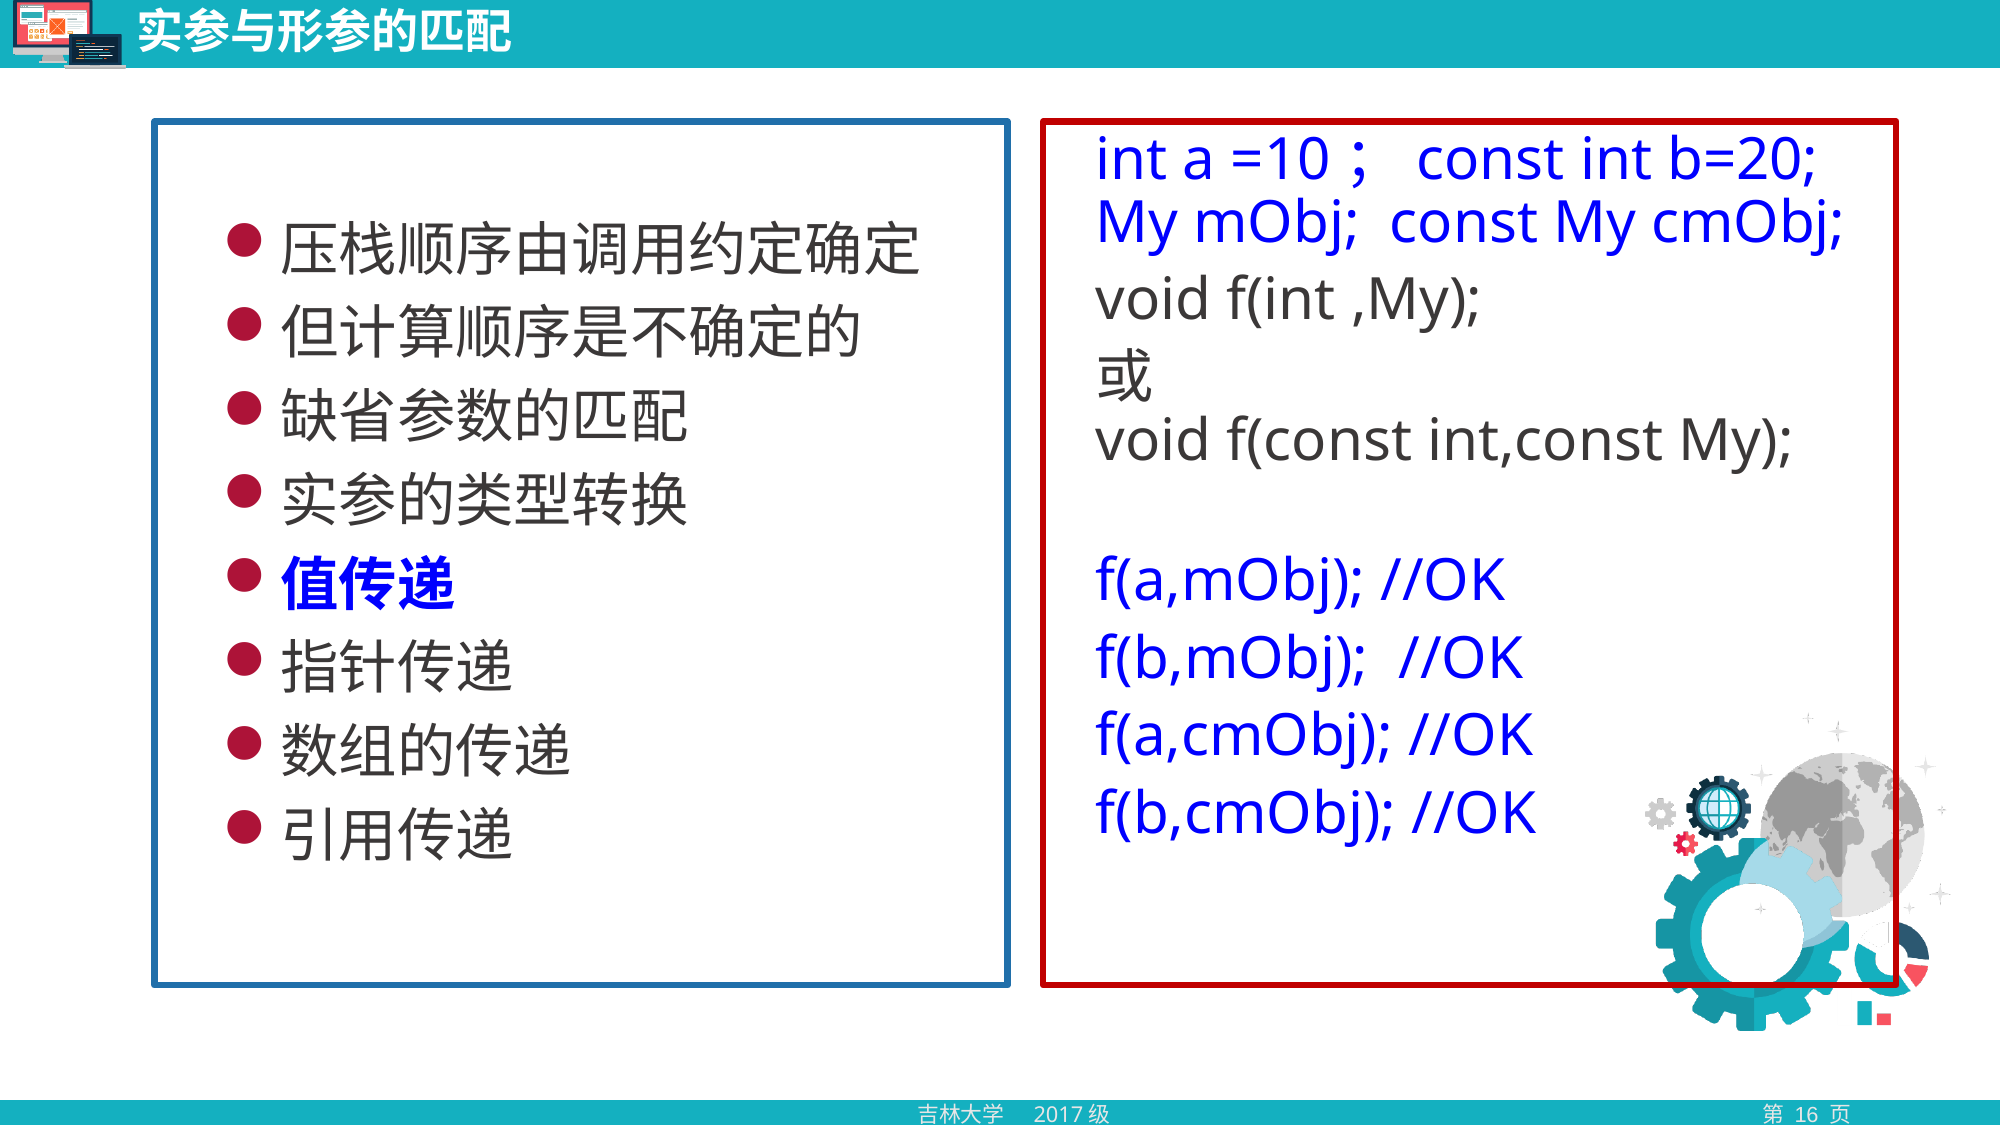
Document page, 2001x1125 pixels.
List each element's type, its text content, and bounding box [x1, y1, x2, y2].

list int a =10；const int b=20; My mObj; const My cmObj; void f(int ,My); 或 void f(const int,const My); f(a,mObj); //OK f(b,mObj); //OK f(a,cmObj); //OK f(b,cmObj); //OK [1040, 118, 1899, 988]
picture [13, 0, 126, 69]
title 实参与形参的匹配 [121, 0, 1548, 66]
list 压栈顺序由调用约定确定 但计算顺序是不确定的 缺省参数的匹配 实参的类型转换 值传递 指针传递 数组的传递 引用传递 [151, 118, 1011, 988]
picture [1645, 712, 1951, 1031]
